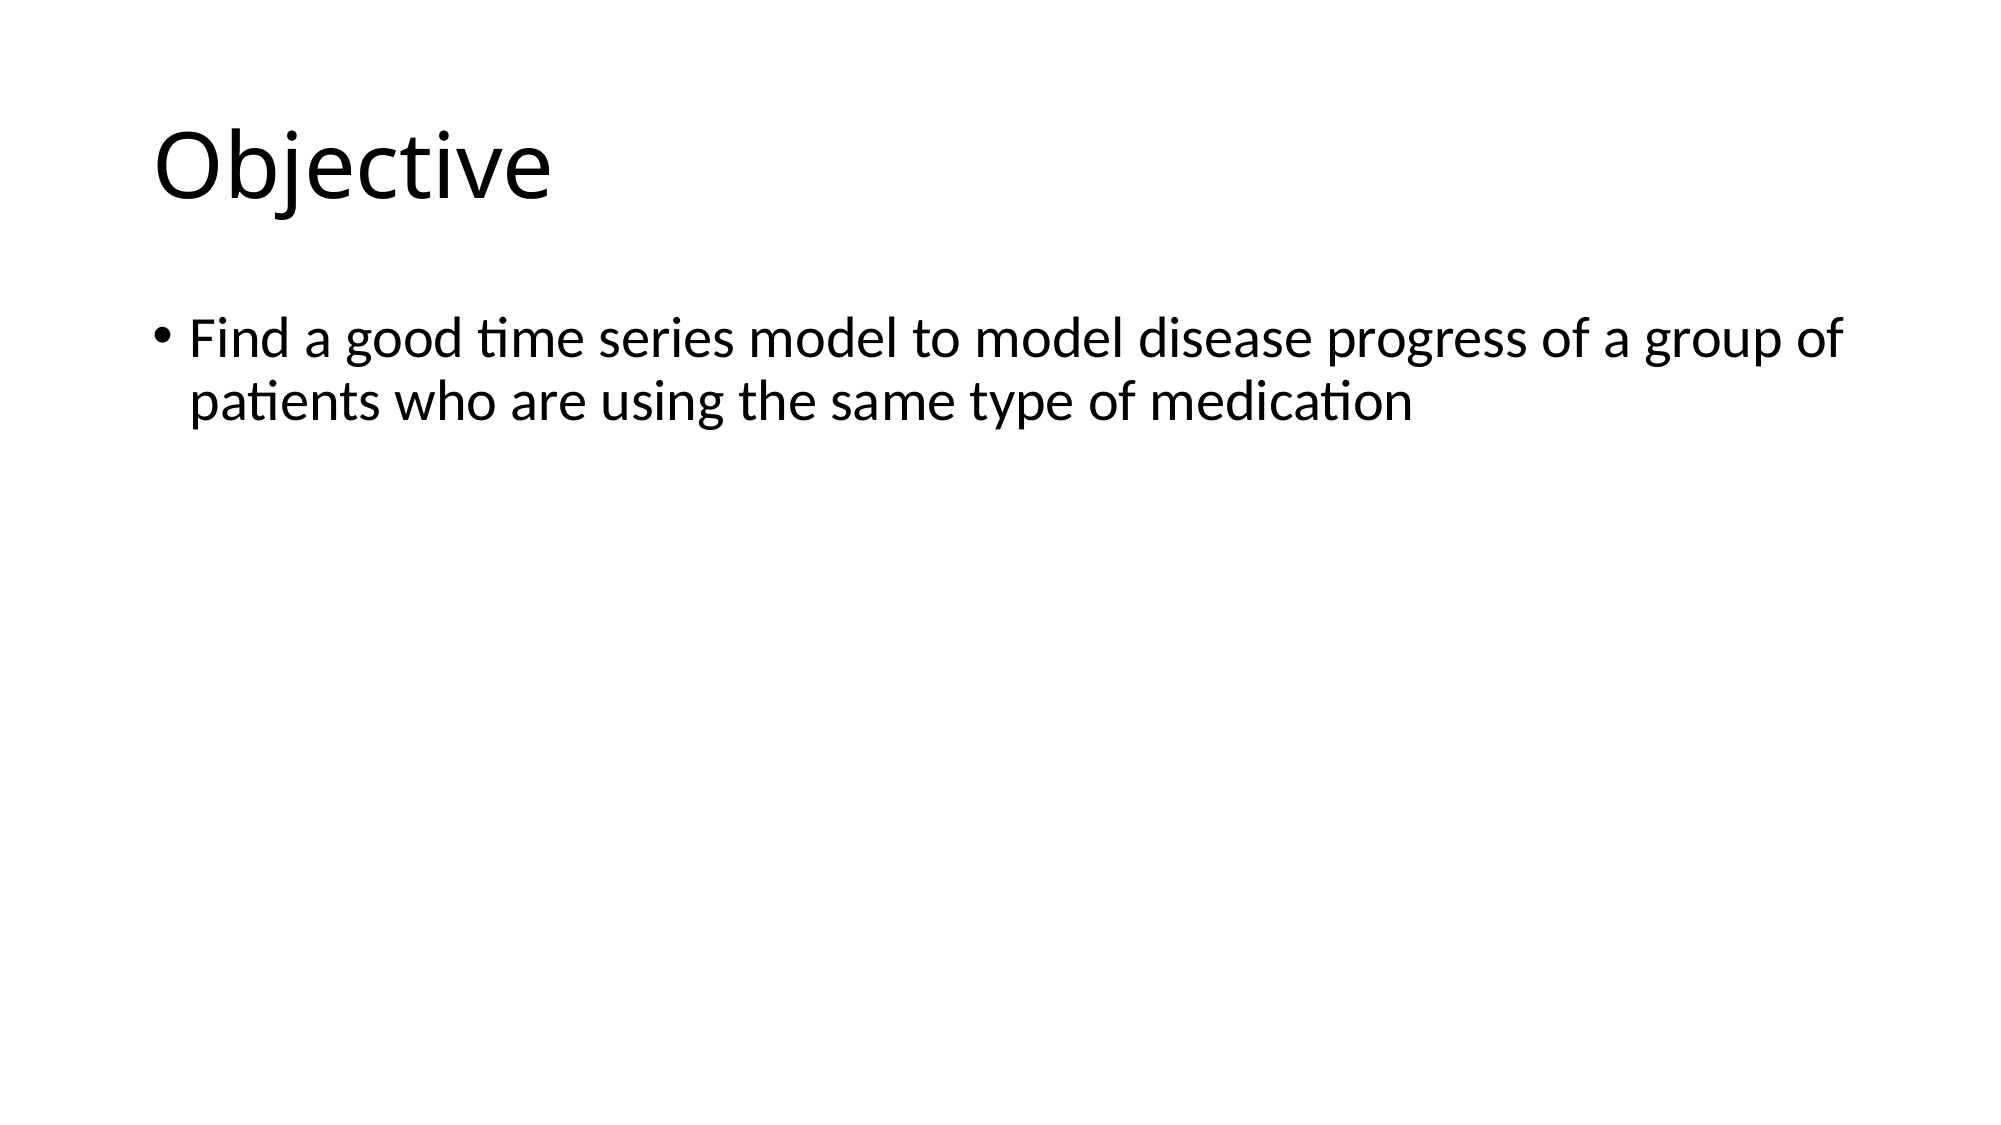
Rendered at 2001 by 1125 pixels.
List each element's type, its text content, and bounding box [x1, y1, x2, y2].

title Objective [137, 59, 1863, 278]
list Find a good time series model to model disease progress of a group of patients who are using the same type of medication [137, 299, 1863, 1014]
